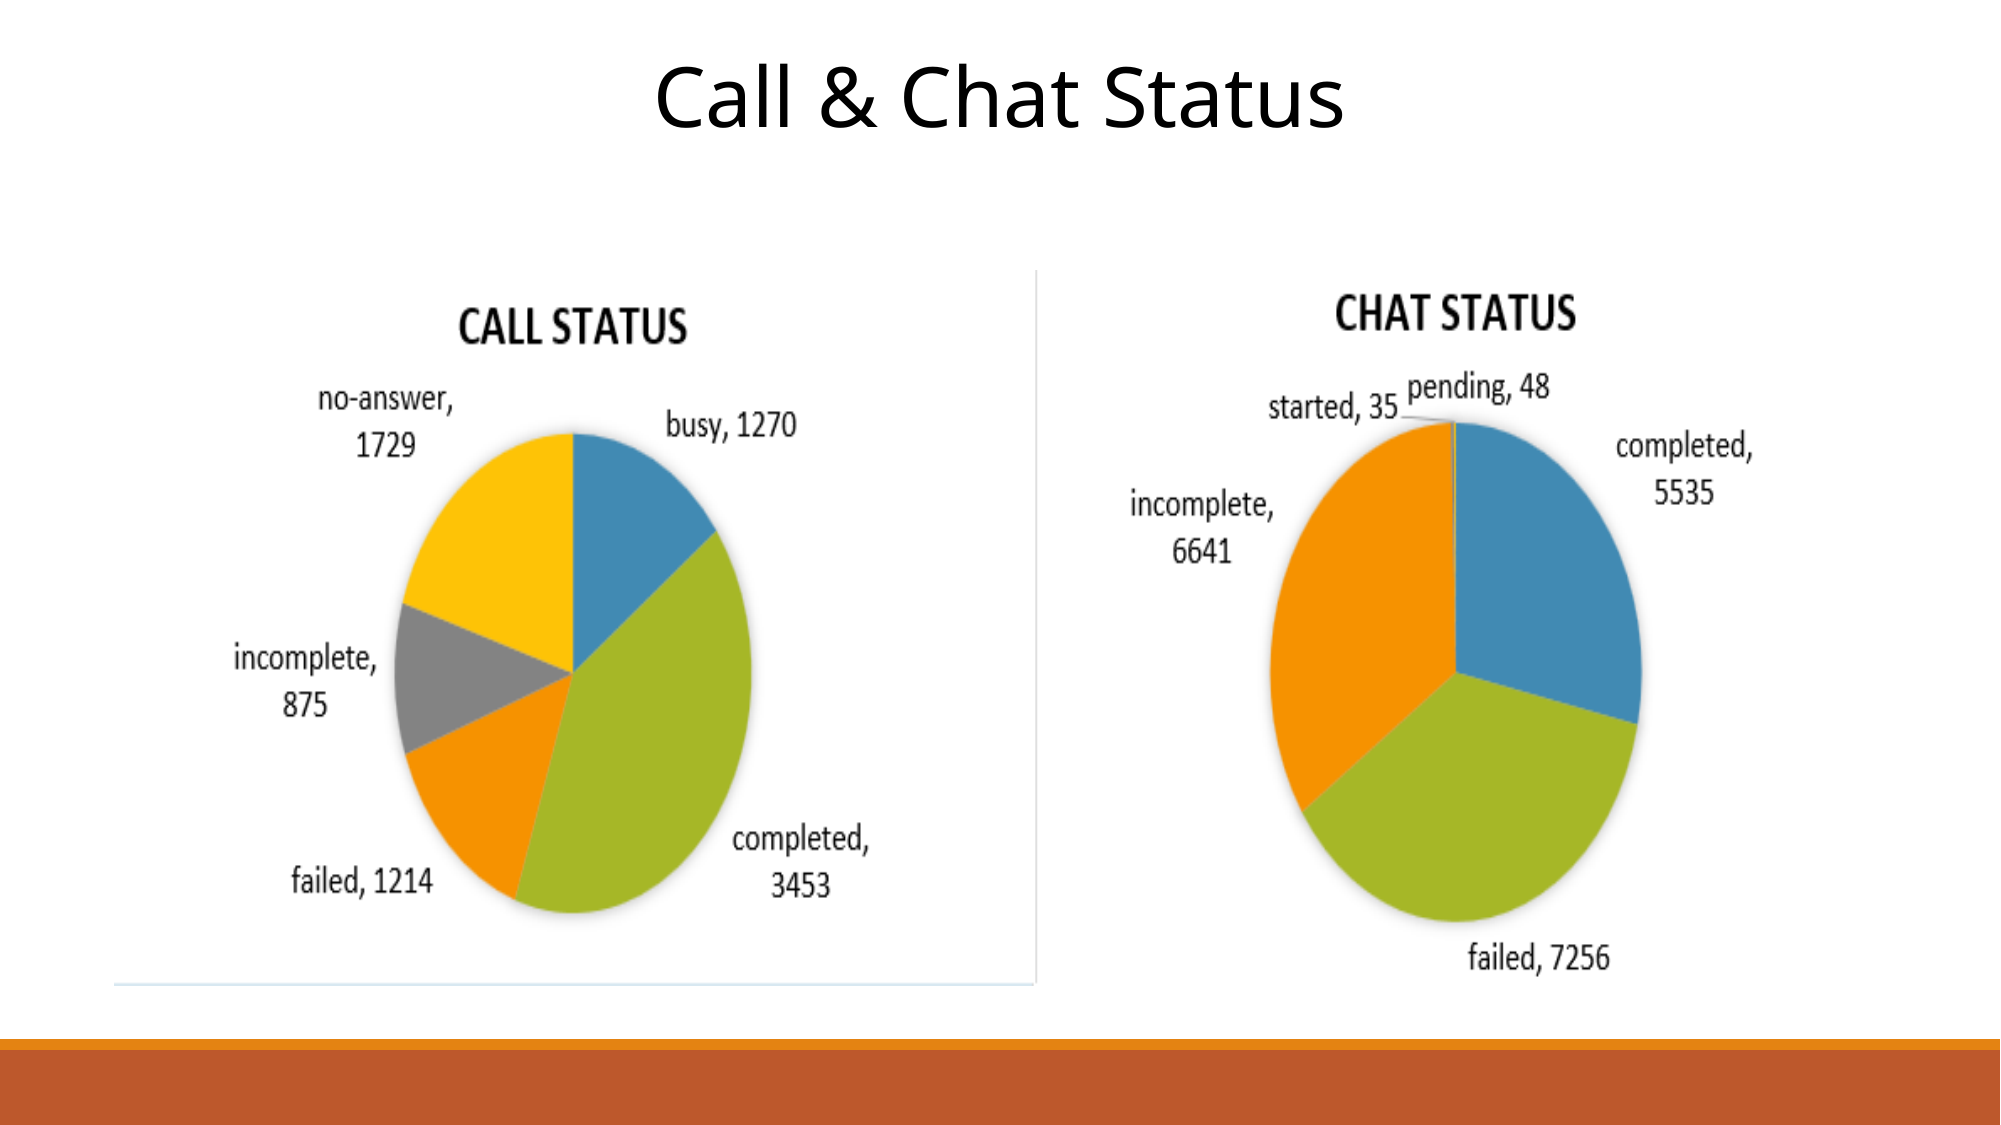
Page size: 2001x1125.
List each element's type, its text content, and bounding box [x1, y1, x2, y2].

text_box Call & Chat Status [497, 36, 1503, 152]
picture [114, 270, 1876, 987]
